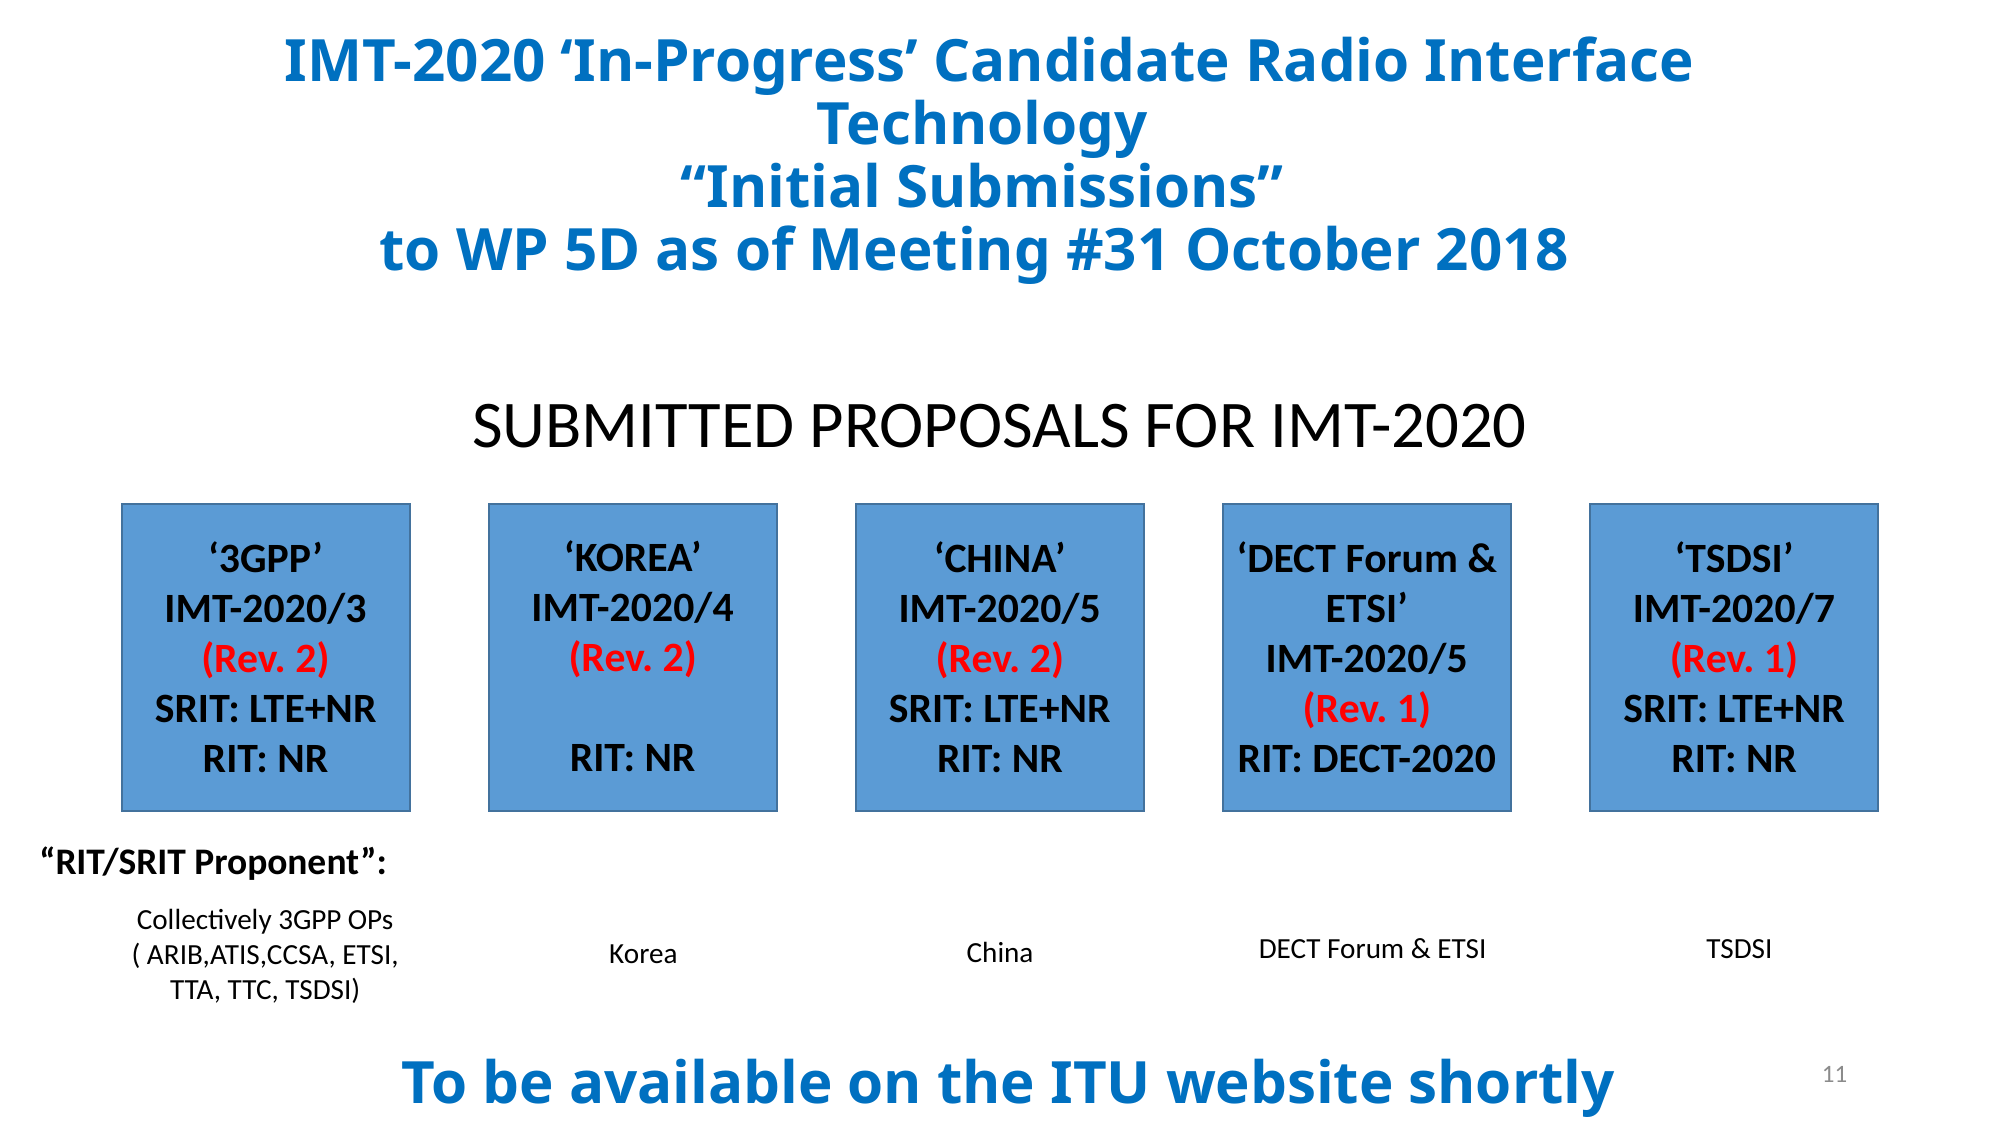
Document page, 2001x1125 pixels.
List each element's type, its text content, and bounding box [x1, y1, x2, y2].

text_box China [926, 926, 1073, 976]
slide_number 11 [1630, 1042, 1863, 1103]
text_box [855, 503, 1145, 812]
text_box TSDSI [1666, 921, 1813, 972]
text_box Collectively 3GPP OPs ( ARIB,ATIS,CCSA, ETSI, TTA, TTC, TSDSI) [110, 893, 420, 1013]
text_box [1222, 503, 1512, 523]
text_box ‘KOREA’ IMT-2020/4 (Rev. 2) RIT: NR [499, 522, 767, 788]
text_box ‘DECT Forum & ETSI’ IMT-2020/5 (Rev. 1) RIT: DECT-2020 [1216, 523, 1518, 789]
text_box [488, 503, 778, 812]
text_box DECT Forum & ETSI [1239, 921, 1506, 972]
text_box [1589, 503, 1879, 812]
text_box To be available on the ITU website shortly [386, 1038, 1630, 1123]
text_box SUBMITTED PROPOSALS FOR IMT-2020 [457, 373, 1543, 469]
text_box ‘TSDSI’ IMT-2020/7 (Rev. 1) SRIT: LTE+NR RIT: NR [1600, 523, 1868, 789]
text_box [1222, 789, 1512, 812]
text_box “RIT/SRIT Proponent”: [24, 829, 411, 890]
title IMT-2020 ‘In-Progress’ Candidate Radio Interface Technology “Initial Submissions” to WP 5D as of Meeting #31 October 2018 [116, 42, 1864, 273]
text_box ‘3GPP’ IMT-2020/3 (Rev. 2) SRIT: LTE+NR RIT: NR [132, 523, 399, 789]
text_box ‘CHINA’ IMT-2020/5 (Rev. 2) SRIT: LTE+NR RIT: NR [866, 523, 1134, 789]
text_box Korea [570, 927, 717, 978]
text_box [121, 503, 411, 812]
